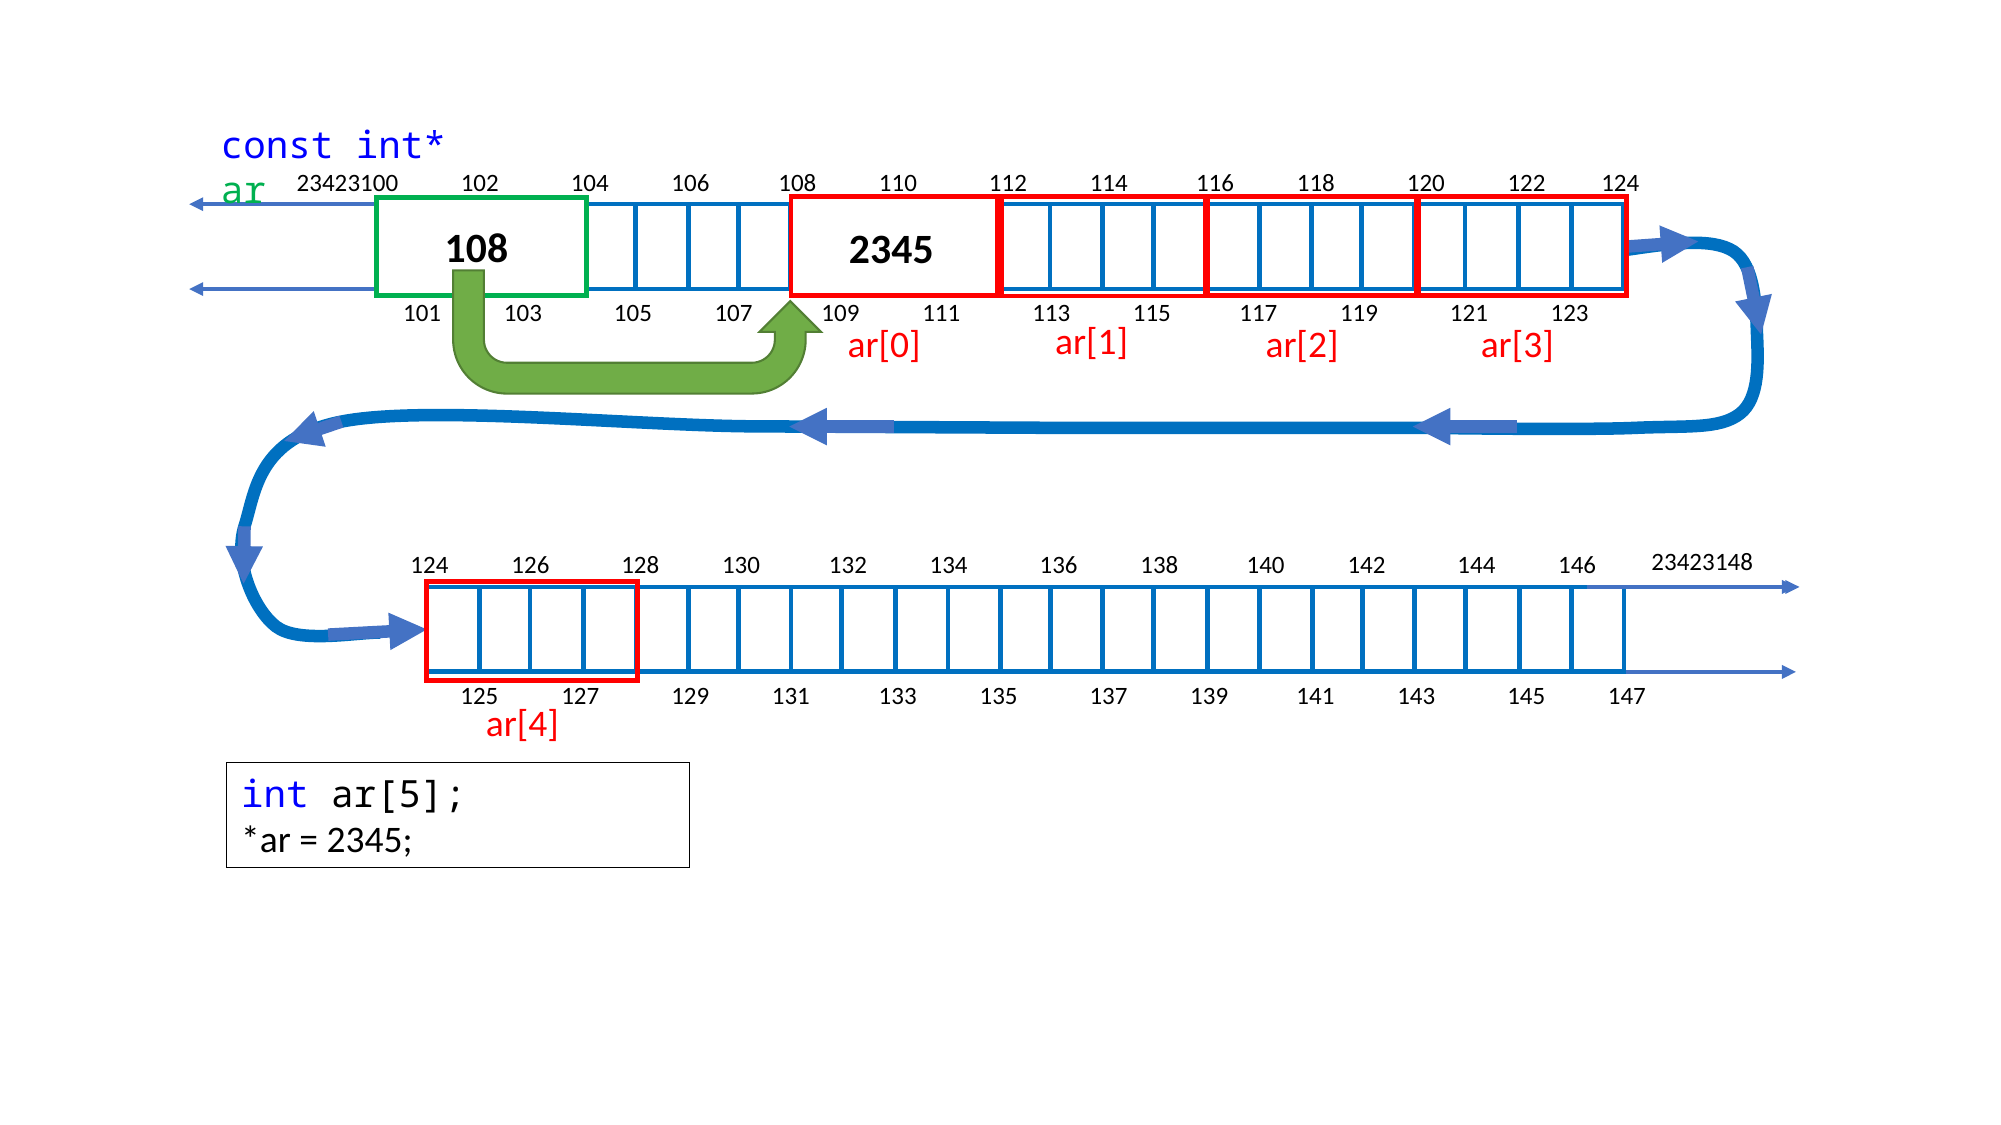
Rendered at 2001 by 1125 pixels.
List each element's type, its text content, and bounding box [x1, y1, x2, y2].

text_box 142 [1332, 541, 1406, 587]
text_box 146 [1543, 541, 1617, 587]
text_box 140 [1231, 541, 1305, 587]
text_box [1311, 586, 1361, 673]
text_box 135 [964, 671, 1038, 717]
text_box 124 [395, 541, 469, 587]
text_box 126 [496, 541, 570, 587]
text_box 134 [914, 541, 988, 587]
text_box [1207, 195, 1415, 297]
text_box 103 [489, 297, 563, 334]
text_box 104 [556, 158, 629, 204]
text_box 2345 [834, 214, 952, 280]
text_box [738, 586, 790, 673]
text_box 110 [864, 158, 938, 195]
text_box [1206, 586, 1259, 673]
text_box [790, 586, 841, 673]
text_box 118 [1282, 158, 1356, 195]
text_box 120 [1392, 158, 1466, 195]
text_box [1414, 586, 1464, 673]
text_box int ar[5]; *ar = 2345; [226, 762, 690, 868]
text_box 133 [864, 671, 938, 717]
text_box [635, 203, 687, 290]
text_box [1626, 241, 1699, 247]
text_box 147 [1593, 672, 1667, 717]
text_box 107 [699, 289, 773, 334]
text_box const int* ar [206, 113, 509, 219]
text_box 115 [1118, 297, 1192, 334]
text_box 130 [707, 541, 781, 587]
text_box [1259, 586, 1311, 673]
text_box [485, 196, 588, 297]
text_box [375, 219, 452, 297]
text_box 143 [1382, 671, 1456, 717]
text_box 128 [606, 541, 680, 587]
text_box [426, 580, 638, 682]
text_box [687, 203, 737, 290]
text_box [1361, 586, 1414, 673]
text_box 112 [974, 158, 1048, 196]
text_box [996, 196, 1207, 297]
text_box [1102, 586, 1153, 673]
text_box 131 [757, 671, 831, 717]
text_box 101 [388, 297, 452, 334]
text_box 109 [806, 297, 880, 334]
text_box ar[1] [1040, 309, 1156, 369]
text_box 127 [546, 671, 620, 717]
text_box [588, 203, 635, 290]
text_box [688, 586, 738, 673]
text_box ar[4] [471, 691, 586, 752]
text_box [790, 195, 1002, 297]
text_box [284, 421, 342, 441]
text_box [1153, 586, 1206, 673]
text_box 141 [1281, 671, 1355, 717]
text_box 132 [814, 541, 888, 587]
text_box [638, 586, 688, 673]
text_box 108 [763, 158, 837, 204]
text_box 138 [1125, 541, 1199, 587]
text_box [737, 203, 790, 290]
text_box [1464, 586, 1518, 673]
text_box 144 [1442, 541, 1516, 587]
text_box 113 [1017, 297, 1091, 334]
text_box [895, 586, 947, 673]
text_box [947, 586, 999, 673]
text_box 111 [907, 297, 981, 334]
text_box 108 [429, 213, 524, 279]
text_box 117 [1224, 297, 1298, 334]
text_box ar[0] [832, 312, 948, 372]
text_box [999, 586, 1049, 673]
text_box 145 [1492, 671, 1566, 717]
text_box 105 [599, 289, 673, 334]
text_box 23423148 [1636, 537, 1809, 613]
text_box 122 [1492, 158, 1566, 195]
text_box [841, 586, 895, 673]
text_box [1571, 587, 1625, 673]
text_box [452, 269, 824, 395]
text_box ar[3] [1465, 312, 1581, 372]
text_box [1518, 586, 1571, 673]
text_box 129 [656, 671, 730, 717]
text_box [243, 241, 1759, 638]
text_box 121 [1435, 297, 1470, 308]
text_box ar[2] [1250, 312, 1366, 373]
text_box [328, 629, 427, 635]
text_box 114 [1074, 158, 1148, 196]
text_box 136 [1024, 541, 1098, 587]
text_box [1415, 195, 1627, 297]
text_box 124 [1586, 158, 1660, 204]
text_box 119 [1325, 297, 1399, 329]
text_box 139 [1175, 671, 1249, 717]
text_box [1747, 267, 1762, 335]
text_box 116 [1181, 158, 1255, 196]
text_box [1049, 586, 1102, 673]
text_box 106 [656, 158, 730, 204]
text_box 125 [445, 671, 519, 717]
text_box 137 [1074, 671, 1148, 717]
text_box 102 [509, 158, 519, 196]
